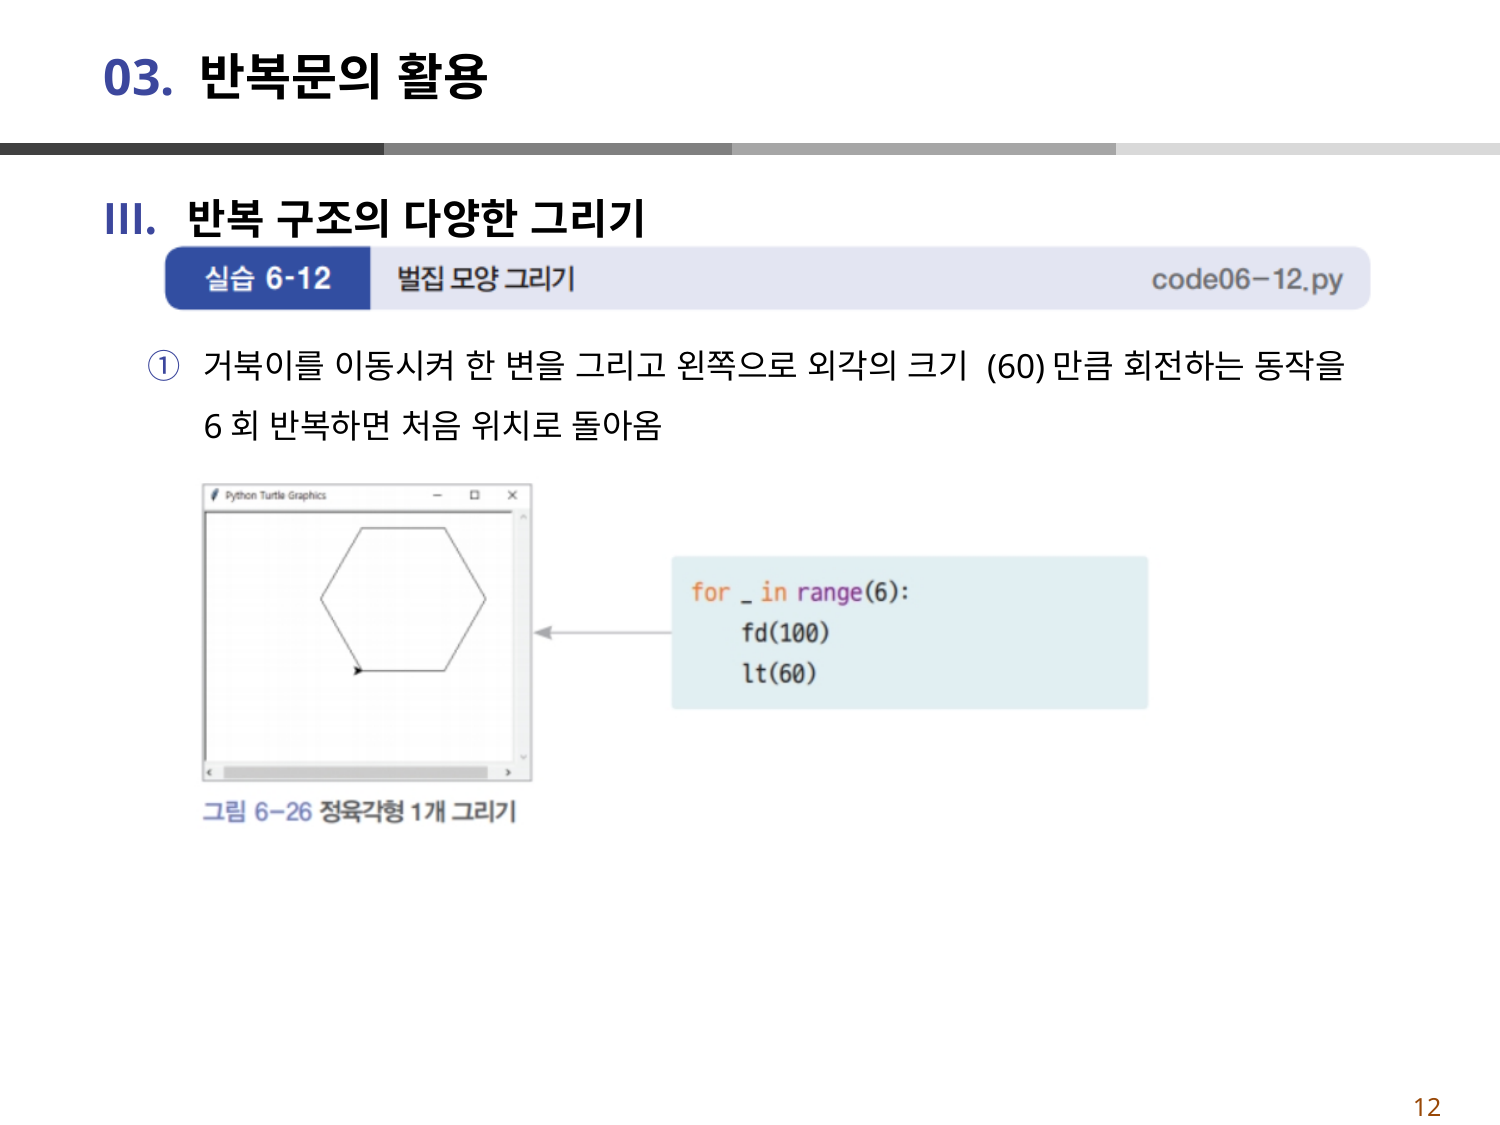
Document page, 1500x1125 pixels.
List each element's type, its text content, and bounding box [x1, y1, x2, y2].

picture [182, 467, 1167, 837]
picture [161, 243, 1375, 313]
title 03. 반복문의 활용 [88, 30, 1400, 121]
text_box 반복 구조의 다양한 그리기 거북이를 이동시켜 한 변을 그리고 왼쪽으로 외각의 크기 (60)만큼 회전하는 동작을 6회 반복하면 처음 위치로 돌아옴 [88, 160, 1374, 1071]
